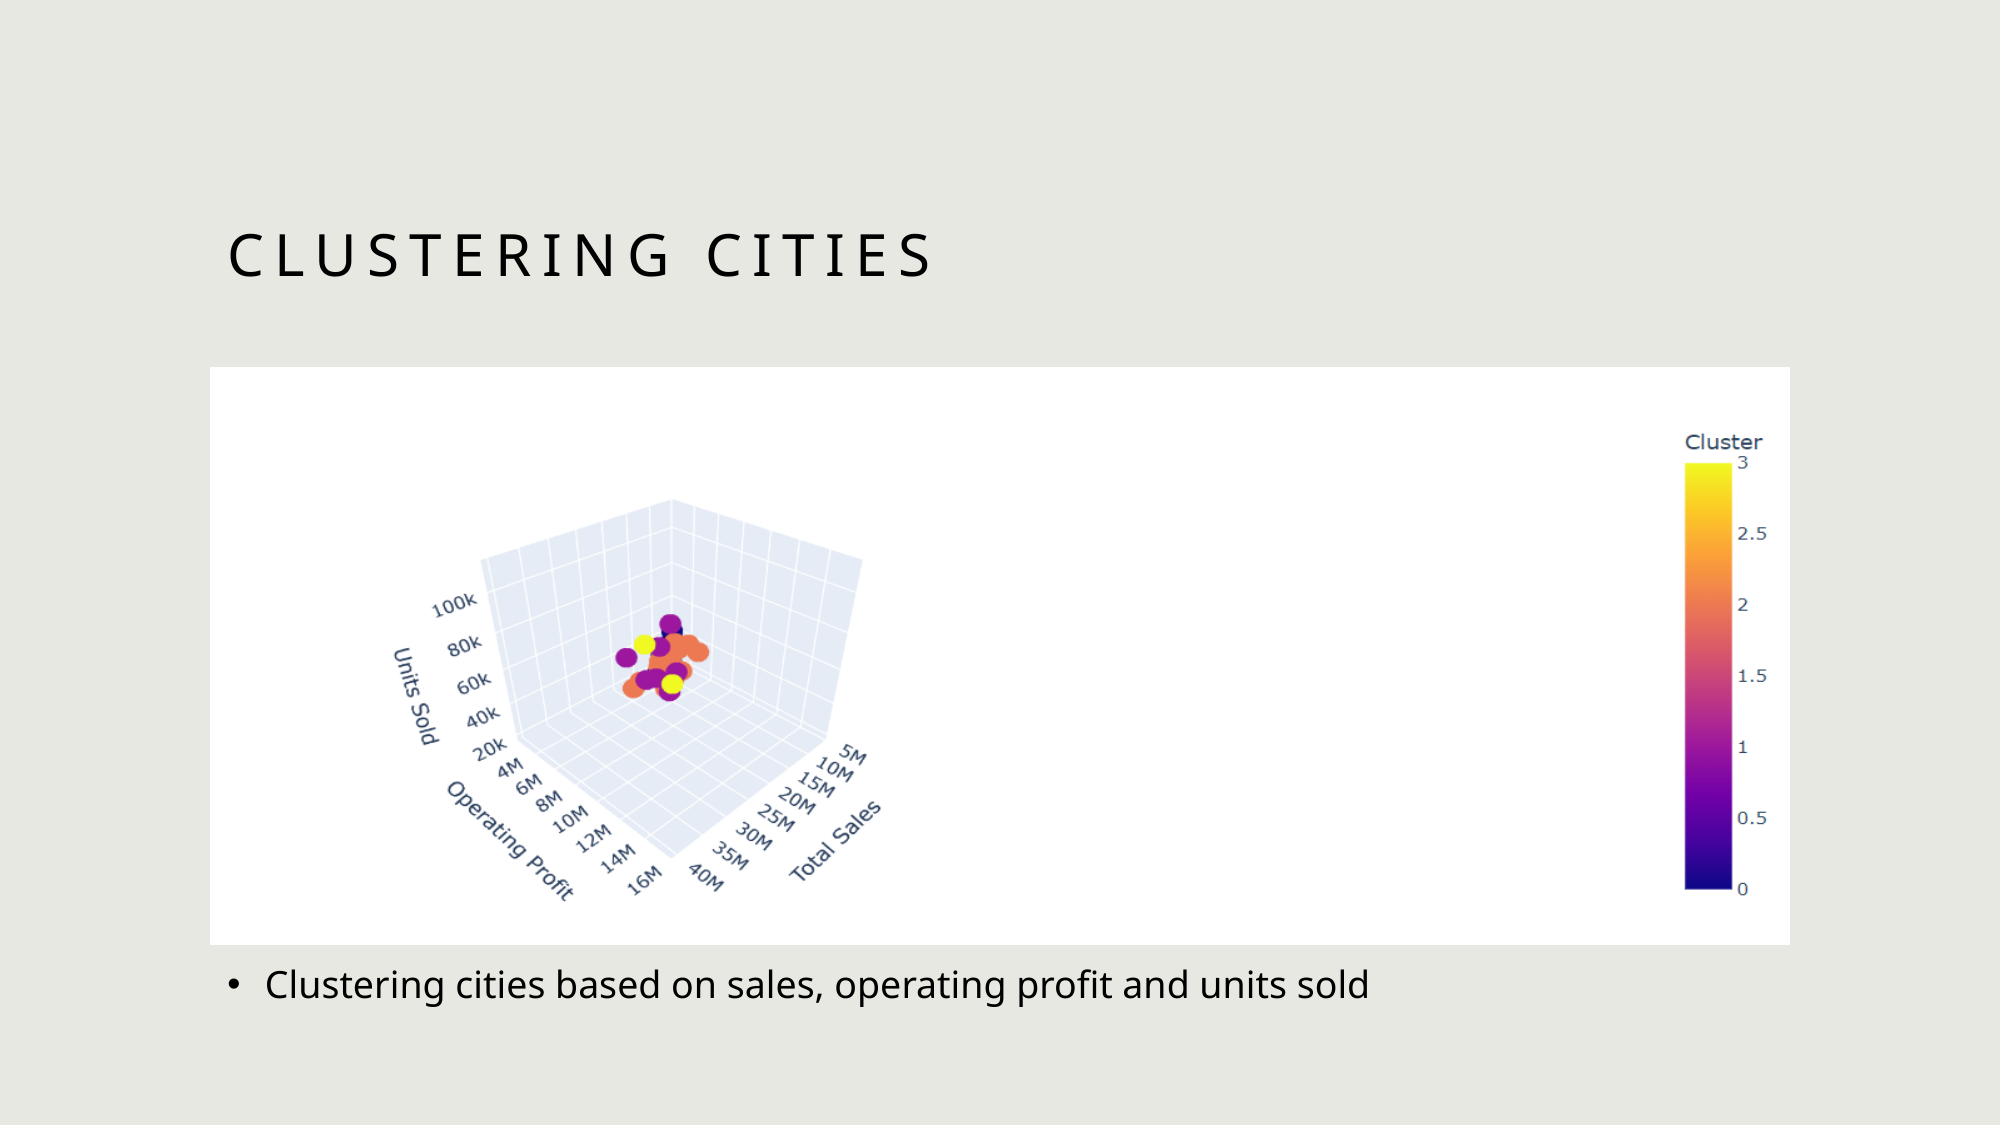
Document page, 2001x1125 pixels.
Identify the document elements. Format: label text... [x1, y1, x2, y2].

title Clustering cities [212, 138, 1788, 354]
list Clustering cities based on sales, operating profit and units sold [212, 945, 1788, 1125]
picture [210, 367, 1790, 945]
